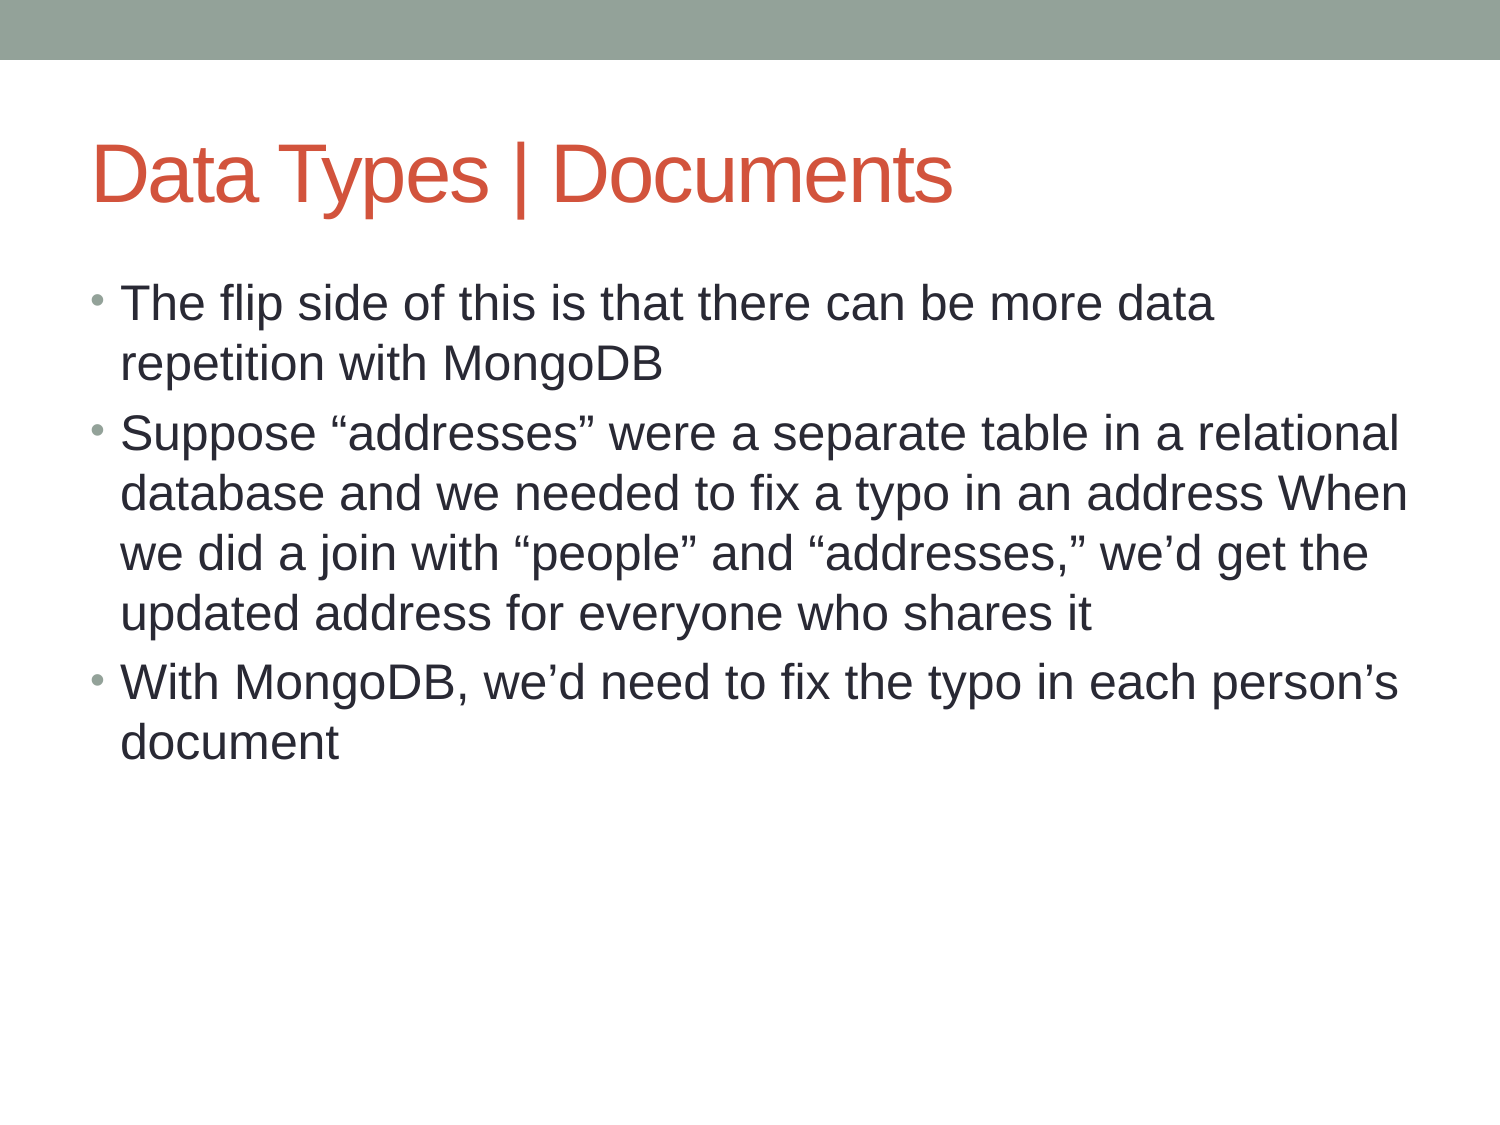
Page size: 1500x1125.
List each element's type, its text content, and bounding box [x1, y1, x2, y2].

title Data Types | Documents [75, 87, 1425, 250]
list The flip side of this is that there can be more data repetition with MongoDB Suppose “addresses” were a separate table in a relational database and we needed to fix a typo in an address When we did a join with “people” and “addresses,” we’d get the updated address for everyone who shares it With MongoDB, we’d need to fix the typo in each person’s document [75, 262, 1425, 1063]
